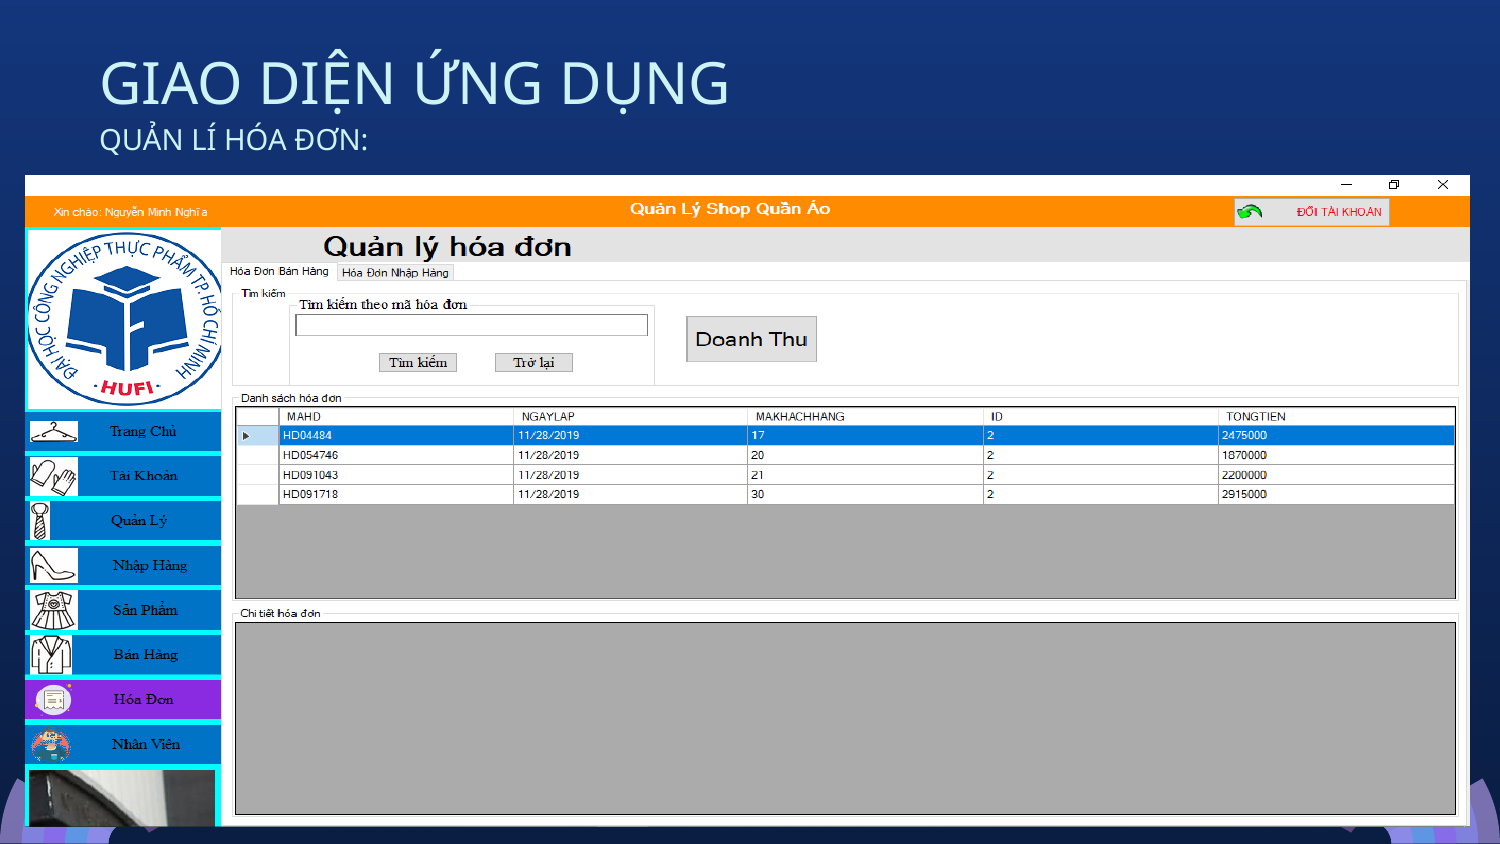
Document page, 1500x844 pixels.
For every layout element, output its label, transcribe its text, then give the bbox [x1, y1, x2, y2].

picture [25, 175, 1470, 827]
text_box QUẢN LÍ HÓA ĐƠN: [84, 105, 1303, 174]
title GIAO DIỆN ỨNG DỤNG [84, 30, 1348, 125]
